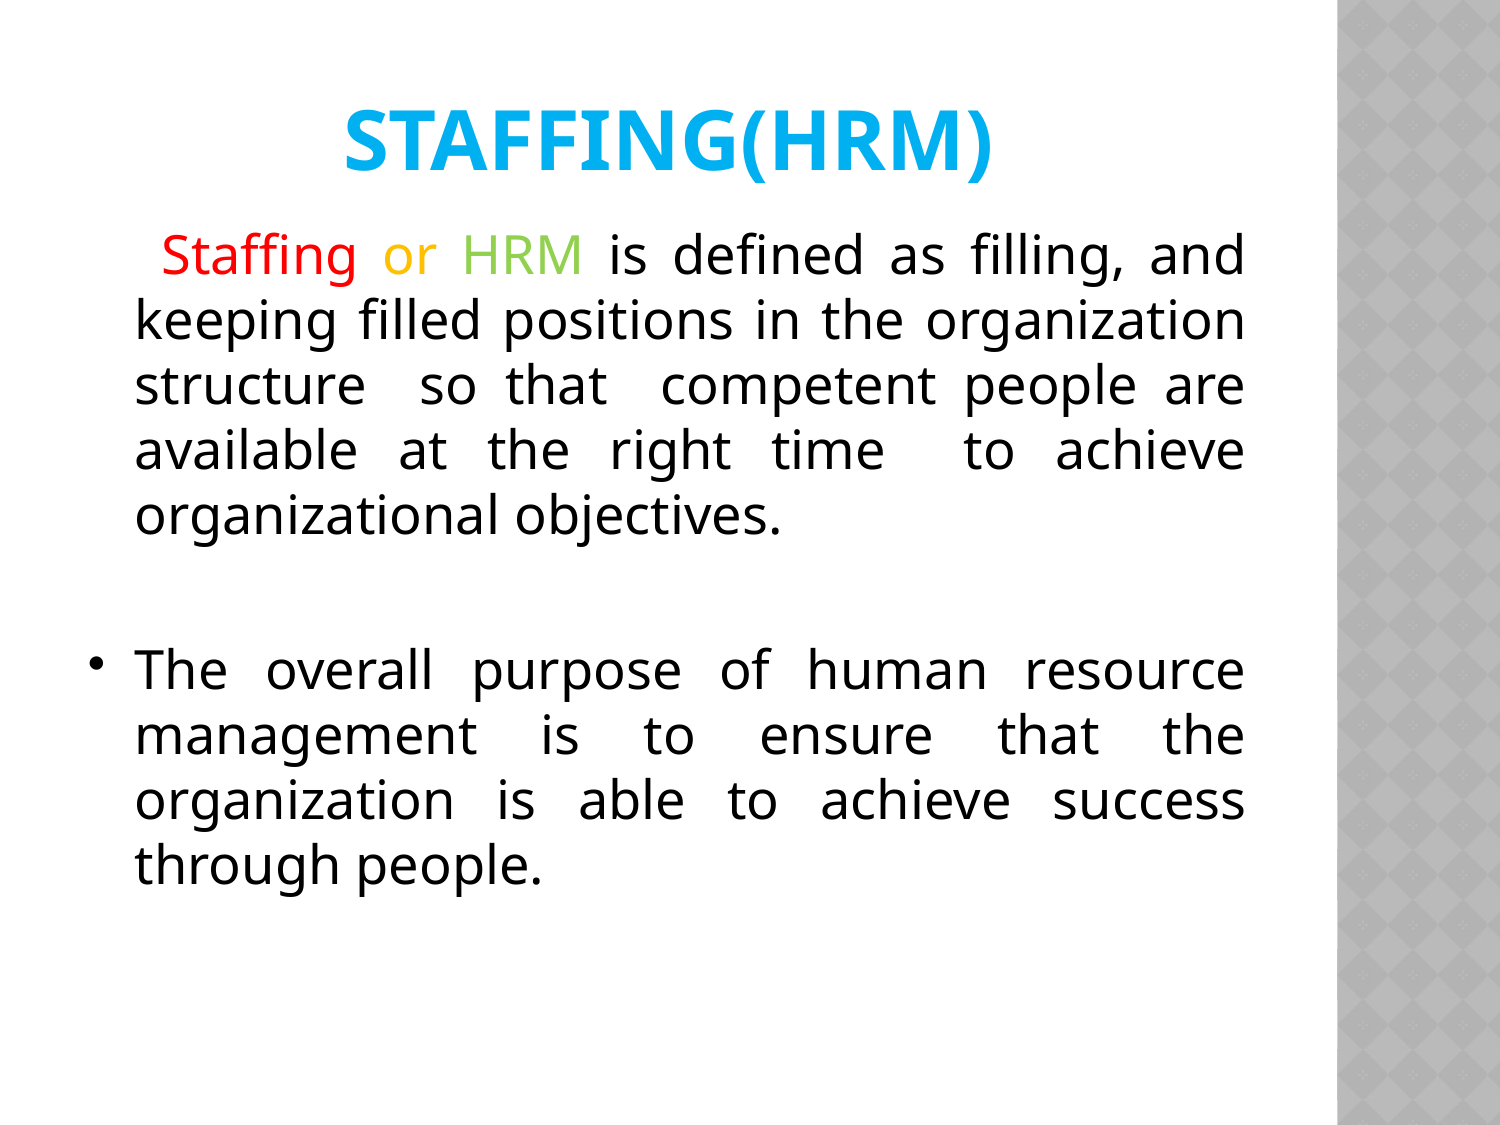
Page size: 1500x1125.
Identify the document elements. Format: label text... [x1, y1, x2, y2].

title STAFFING(HRM) [75, 0, 1263, 188]
list Staffing or HRM is defined as filling, and keeping filled positions in the organization structure so that competent people are available at the right time to achieve organizational objectives. The overall purpose of human resource management is to ensure that the organization is able to achieve success through people. [75, 212, 1263, 1059]
